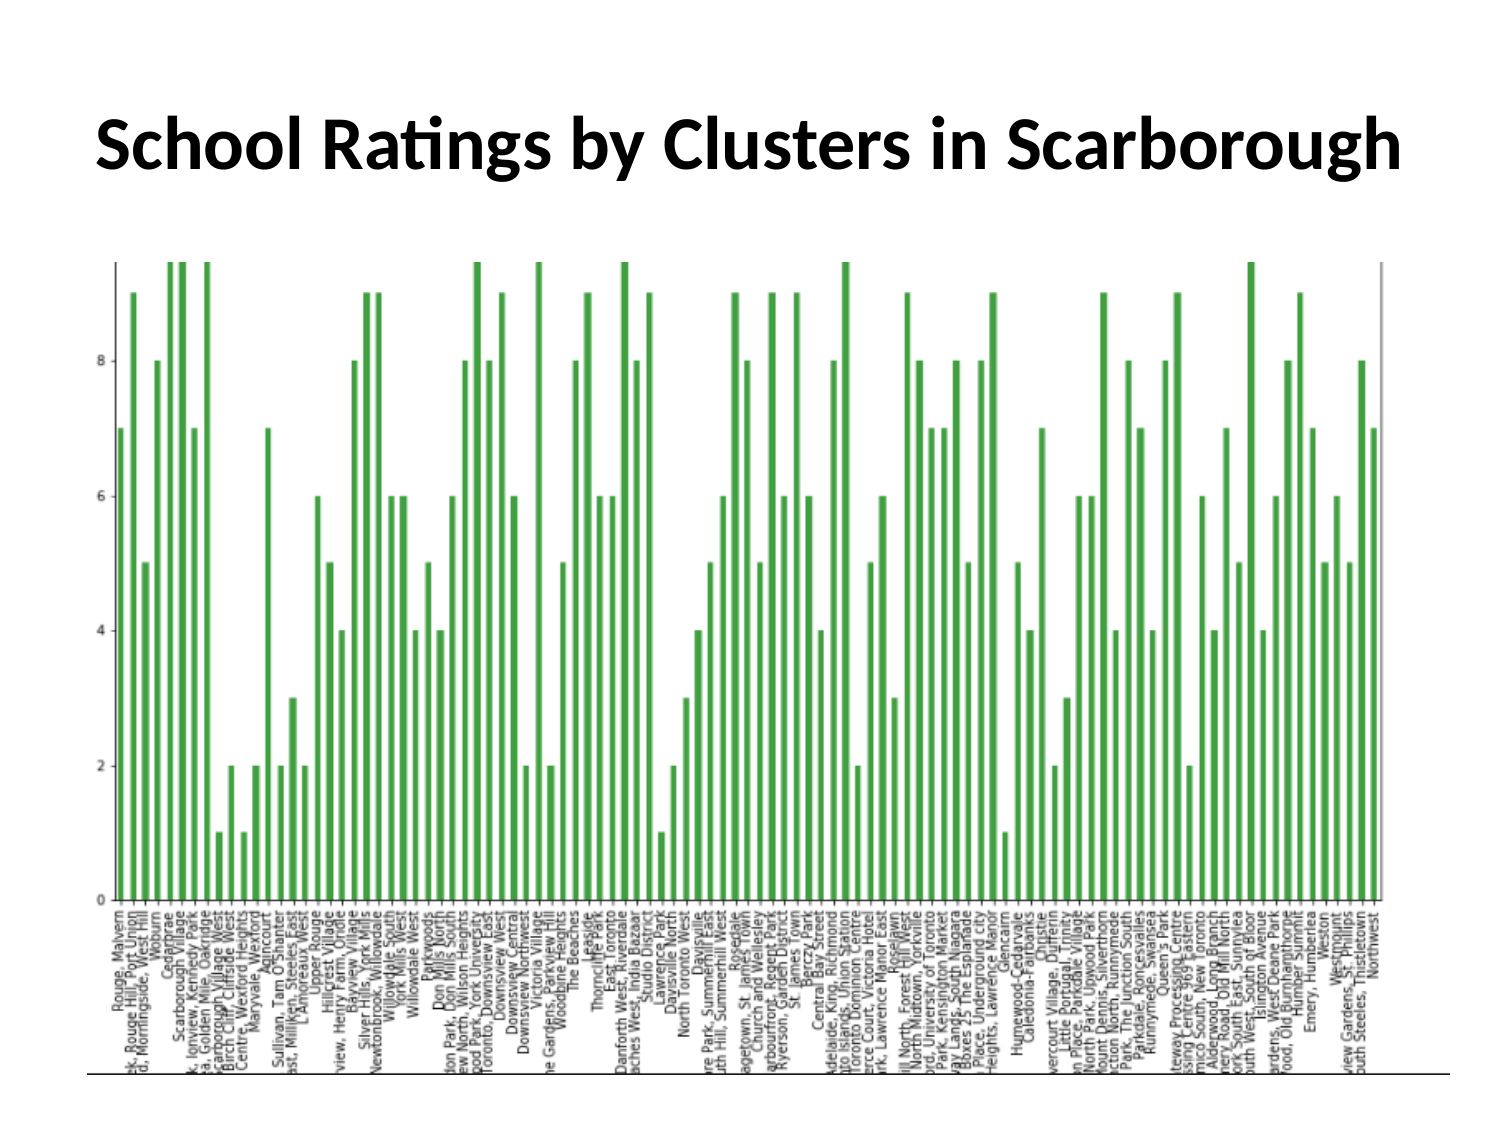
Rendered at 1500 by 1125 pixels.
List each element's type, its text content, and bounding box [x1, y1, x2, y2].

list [87, 262, 1451, 1076]
title School Ratings by Clusters in Scarborough [75, 45, 1425, 233]
